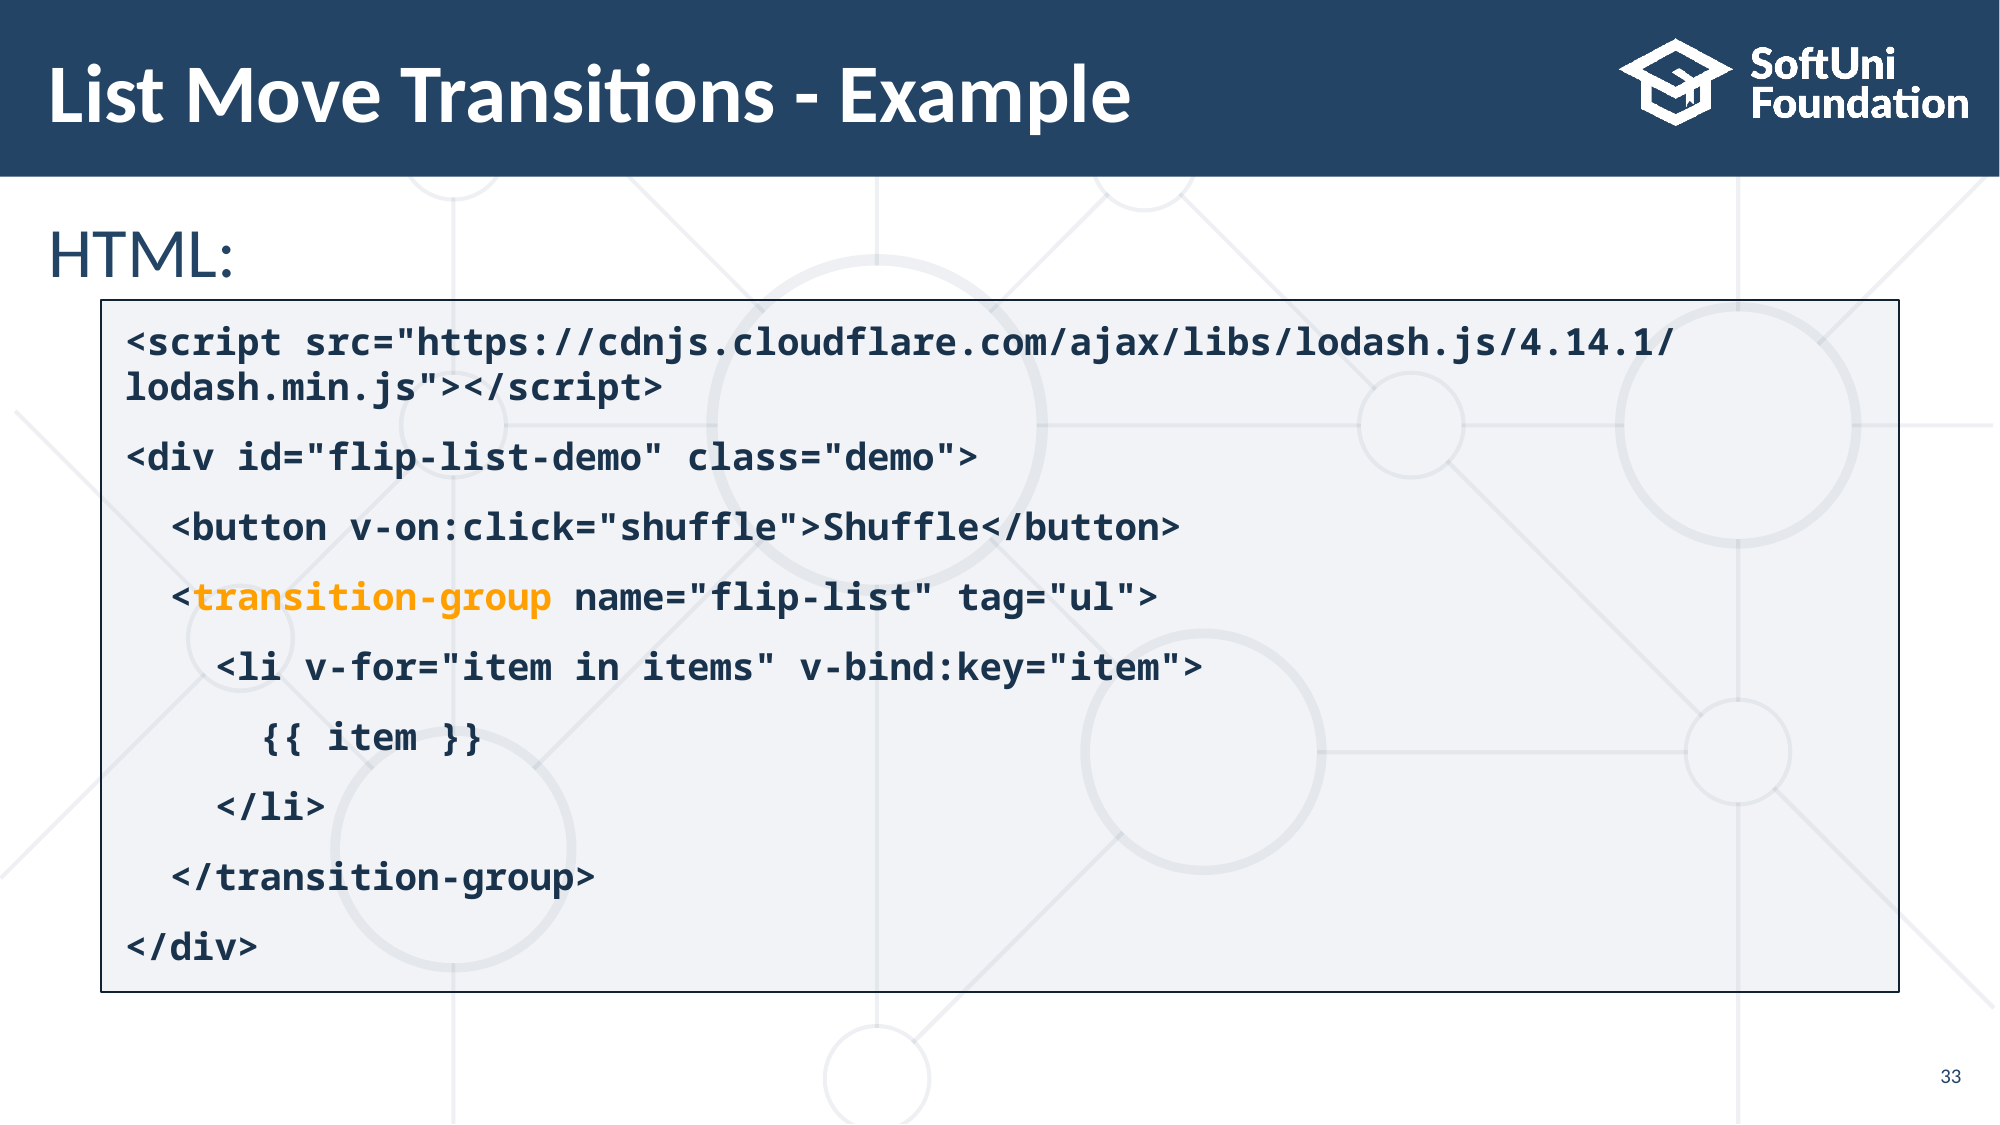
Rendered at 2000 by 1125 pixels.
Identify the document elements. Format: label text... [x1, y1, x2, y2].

slide_number 33 [1896, 1049, 1968, 1101]
title List Move Transitions - Example [31, 16, 1591, 162]
picture [1618, 38, 1968, 126]
list <script src="https://cdnjs.cloudflare.com/ajax/libs/lodash.js/4.14.1/lodash.min.js"></script> <div id="flip-list-demo" class="demo"> <button v-on:click="shuffle">Shuffle</button> <transition-group name="flip-list" tag="ul"> <li v-for="item in items" v-bind:key="item"> {{ item }} </li> </transition-group> </div> [100, 299, 1900, 993]
list HTML: [31, 196, 1969, 1047]
